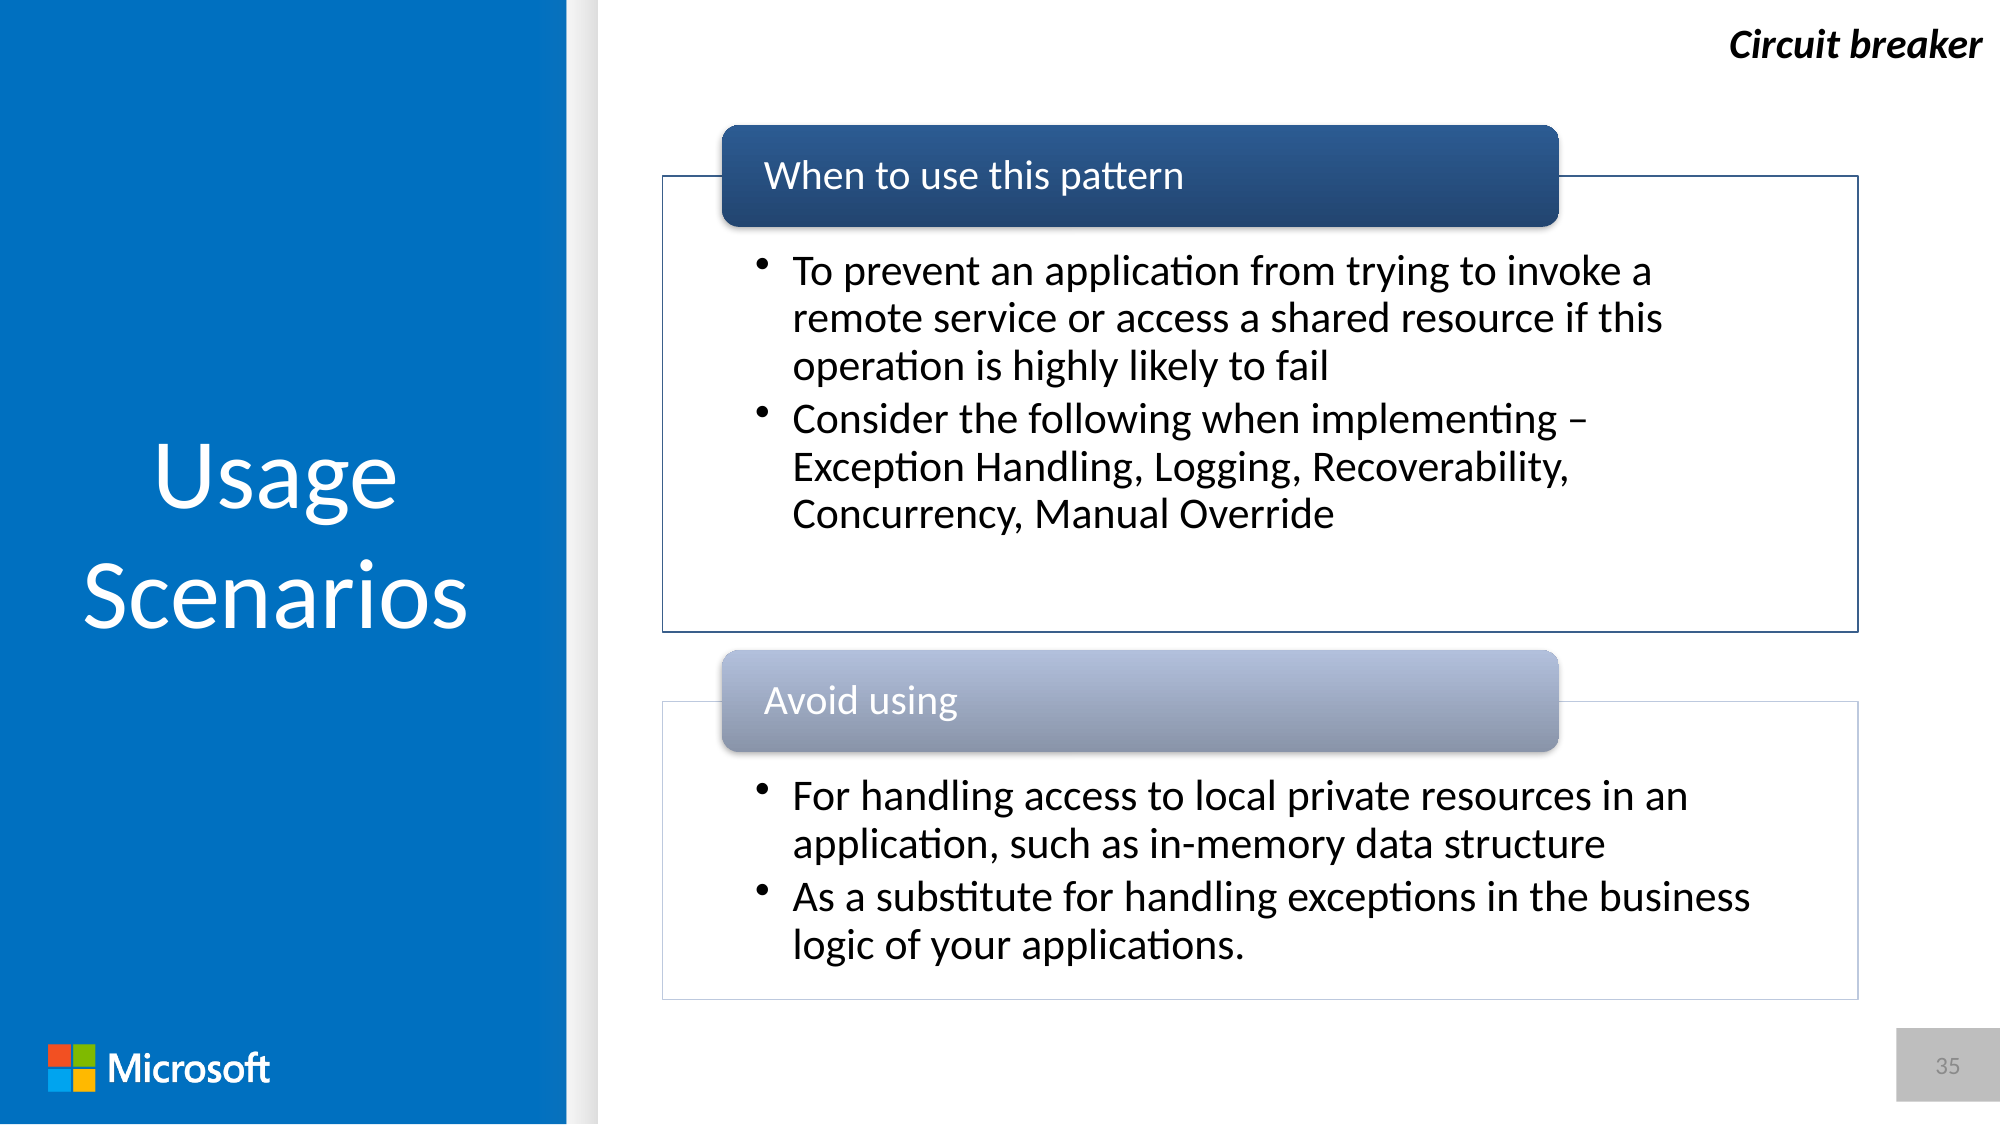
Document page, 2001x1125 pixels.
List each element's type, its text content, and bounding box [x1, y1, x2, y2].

picture [17, 1015, 300, 1120]
title Usage Scenarios [42, 400, 510, 723]
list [662, 108, 1859, 1017]
text_box Circuit breaker [1551, 9, 1998, 75]
